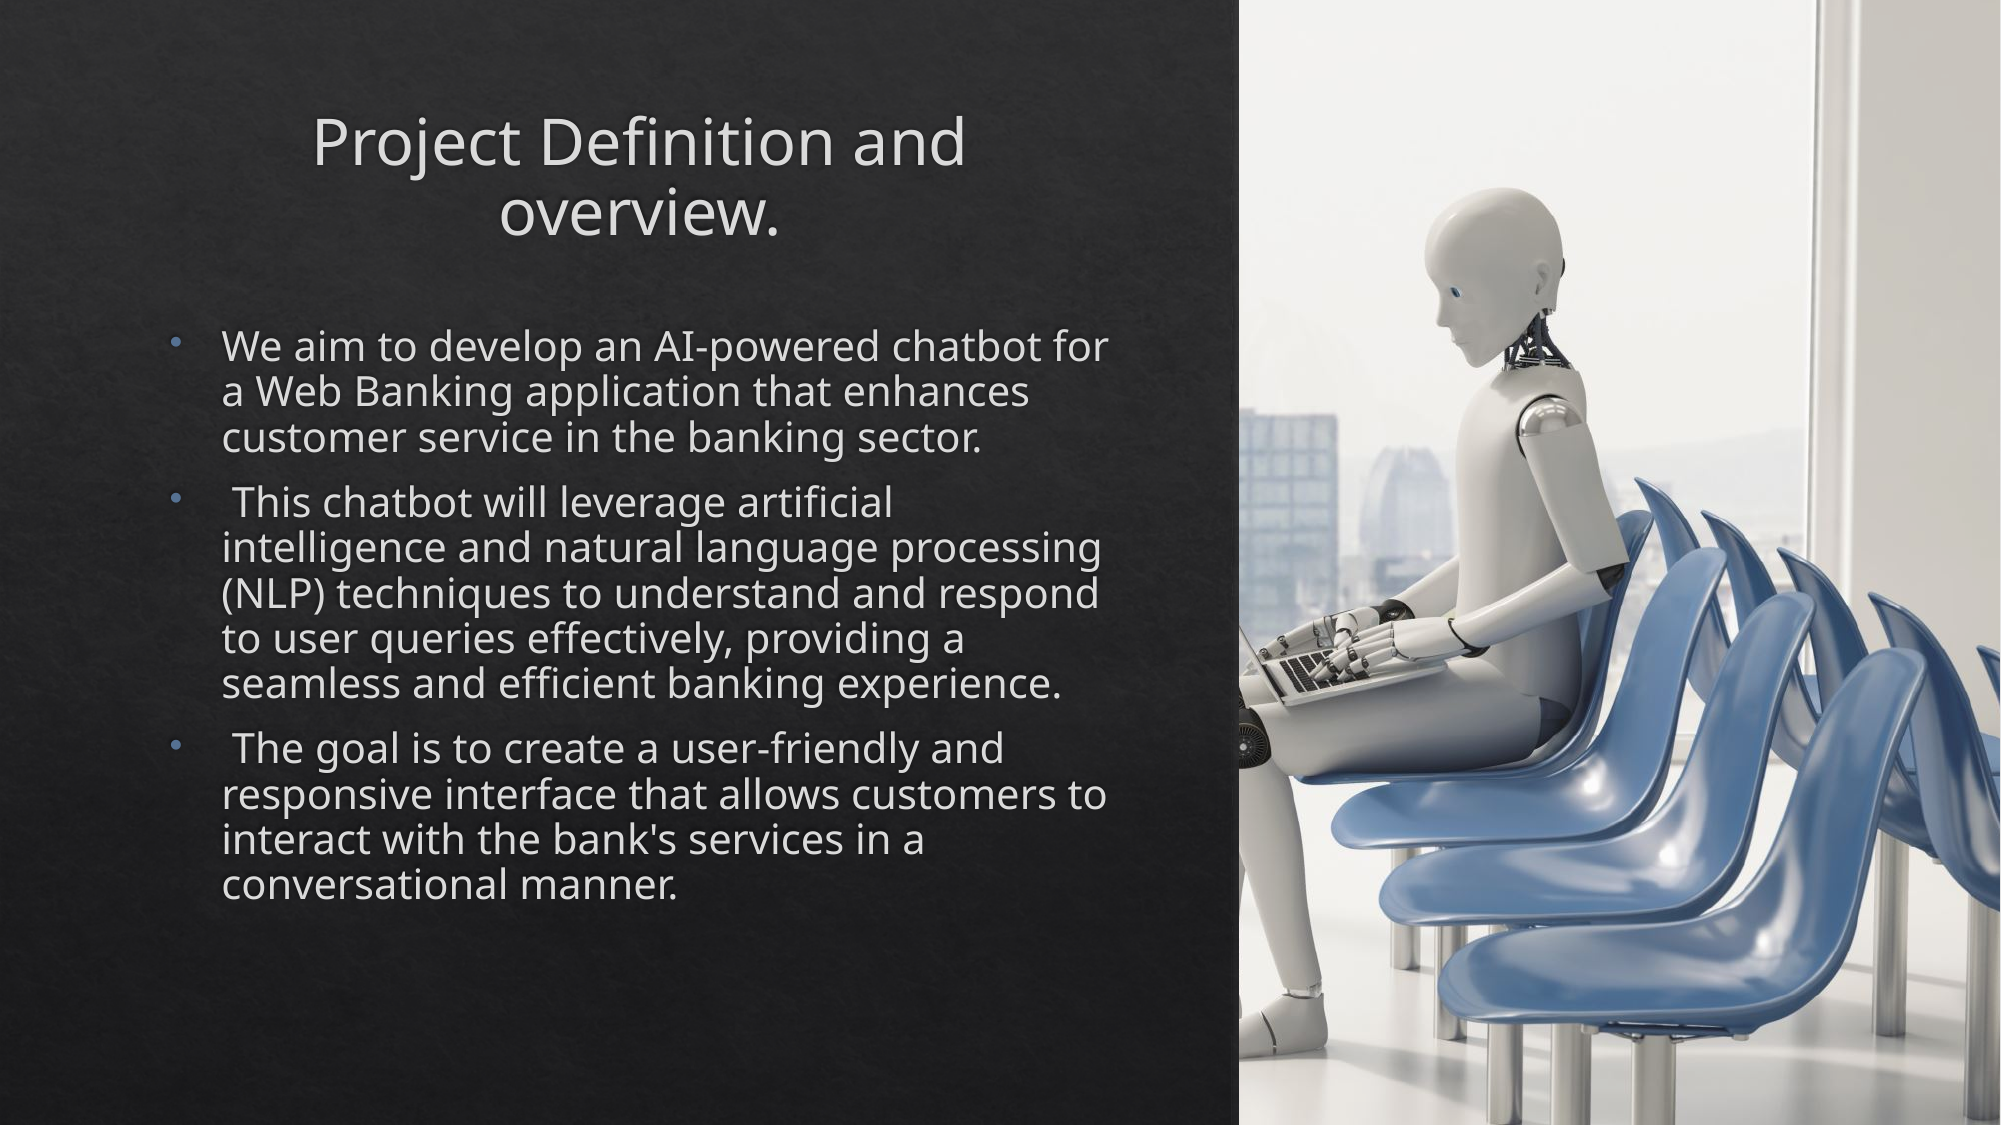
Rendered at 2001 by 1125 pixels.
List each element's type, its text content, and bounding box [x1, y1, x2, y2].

title Project Definition and overview. [149, 99, 1131, 260]
list We aim to develop an AI-powered chatbot for a Web Banking application that enhances customer service in the banking sector. This chatbot will leverage artificial intelligence and natural language processing (NLP) techniques to understand and respond to user queries effectively, providing a seamless and efficient banking experience. The goal is to create a user-friendly and responsive interface that allows customers to interact with the bank's services in a conversational manner. [149, 299, 1131, 935]
picture [1230, 0, 2000, 1125]
